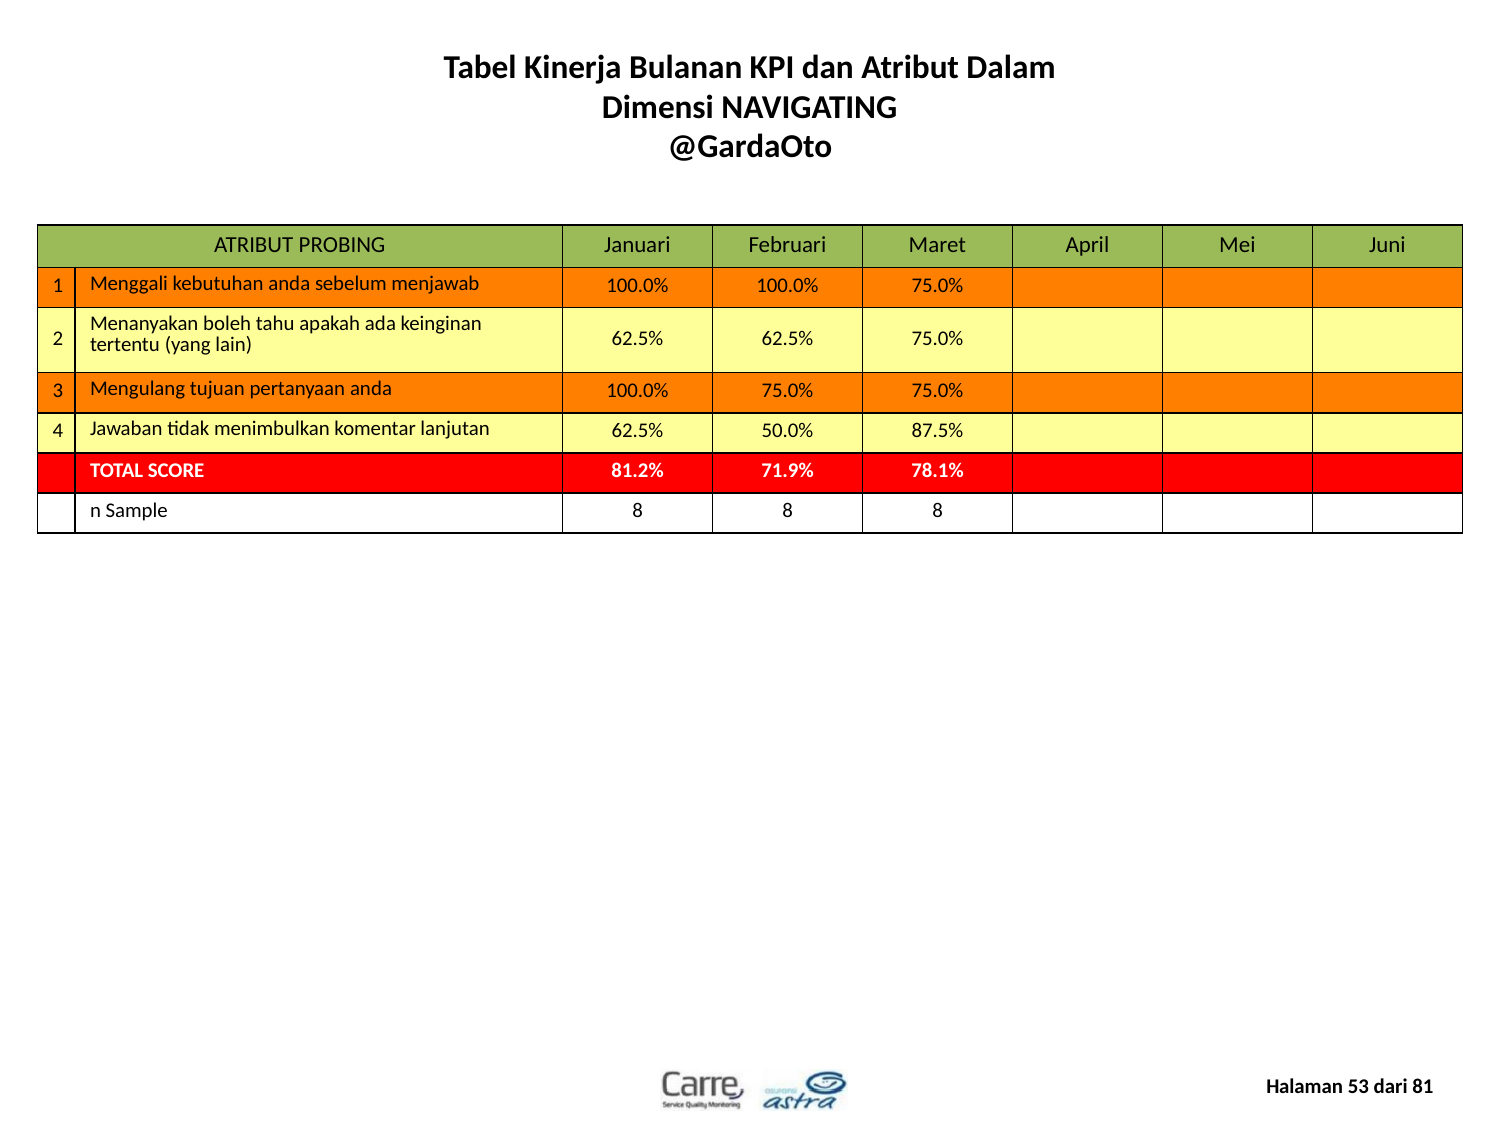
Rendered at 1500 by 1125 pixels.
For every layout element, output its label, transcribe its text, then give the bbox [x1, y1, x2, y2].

table_cell [1013, 494, 1162, 532]
table_header Juni [1313, 226, 1462, 267]
table_cell 2 [38, 308, 74, 372]
table_cell 8 [863, 494, 1012, 532]
table_cell [1013, 373, 1162, 412]
table_cell 75.0% [863, 308, 1012, 372]
table_cell 100.0% [563, 268, 712, 307]
table_cell [1313, 454, 1462, 492]
table_header Mei [1163, 226, 1312, 267]
table_header Februari [713, 226, 862, 267]
table_cell [1313, 268, 1462, 307]
table_cell 75.0% [863, 373, 1012, 412]
table_cell 4 [38, 414, 74, 452]
table_cell [1013, 308, 1162, 372]
table_header ATRIBUT PROBING [38, 226, 562, 267]
table_cell [1013, 268, 1162, 307]
table_cell 75.0% [863, 268, 1012, 307]
table_cell Jawaban tidak menimbulkan komentar lanjutan [76, 414, 562, 452]
text_box Tabel Kinerja Bulanan KPI dan Atribut Dalam Dimensi NAVIGATING @GardaOto [428, 37, 1072, 172]
table_cell [1163, 268, 1312, 307]
table_cell Menanyakan boleh tahu apakah ada keinginan tertentu (yang lain) [76, 308, 562, 372]
table_cell 75.0% [713, 373, 862, 412]
table_cell [1163, 494, 1312, 532]
table_header April [1013, 226, 1162, 267]
table_cell n Sample [76, 494, 562, 532]
table_cell [1313, 308, 1462, 372]
table_cell 8 [563, 494, 712, 532]
table_cell 81.2% [563, 454, 712, 492]
table_cell Menggali kebutuhan anda sebelum menjawab [76, 268, 562, 307]
table_cell [1163, 373, 1312, 412]
picture [659, 1064, 848, 1118]
table_cell 3 [38, 373, 74, 412]
text_box Halaman 53 dari 81 [1251, 1065, 1449, 1105]
table_cell 87.5% [863, 414, 1012, 452]
table_header Januari [563, 226, 712, 267]
table_cell [1313, 494, 1462, 532]
table_cell 1 [38, 268, 74, 307]
table_cell [1163, 414, 1312, 452]
table_cell 62.5% [563, 308, 712, 372]
table_cell TOTAL SCORE [76, 454, 562, 492]
table_cell [1013, 414, 1162, 452]
table_cell [1313, 414, 1462, 452]
table_cell 78.1% [863, 454, 1012, 492]
table_cell 71.9% [713, 454, 862, 492]
table_cell 8 [713, 494, 862, 532]
table_cell 100.0% [563, 373, 712, 412]
table_cell [1313, 373, 1462, 412]
table_cell 62.5% [563, 414, 712, 452]
table_cell 50.0% [713, 414, 862, 452]
table_cell [38, 494, 74, 532]
table_cell [1163, 308, 1312, 372]
table_cell [1163, 454, 1312, 492]
table_header Maret [863, 226, 1012, 267]
table_cell 62.5% [713, 308, 862, 372]
table_cell Mengulang tujuan pertanyaan anda [76, 373, 562, 412]
table_cell 100.0% [713, 268, 862, 307]
table_cell [1013, 454, 1162, 492]
table_cell [38, 454, 74, 492]
